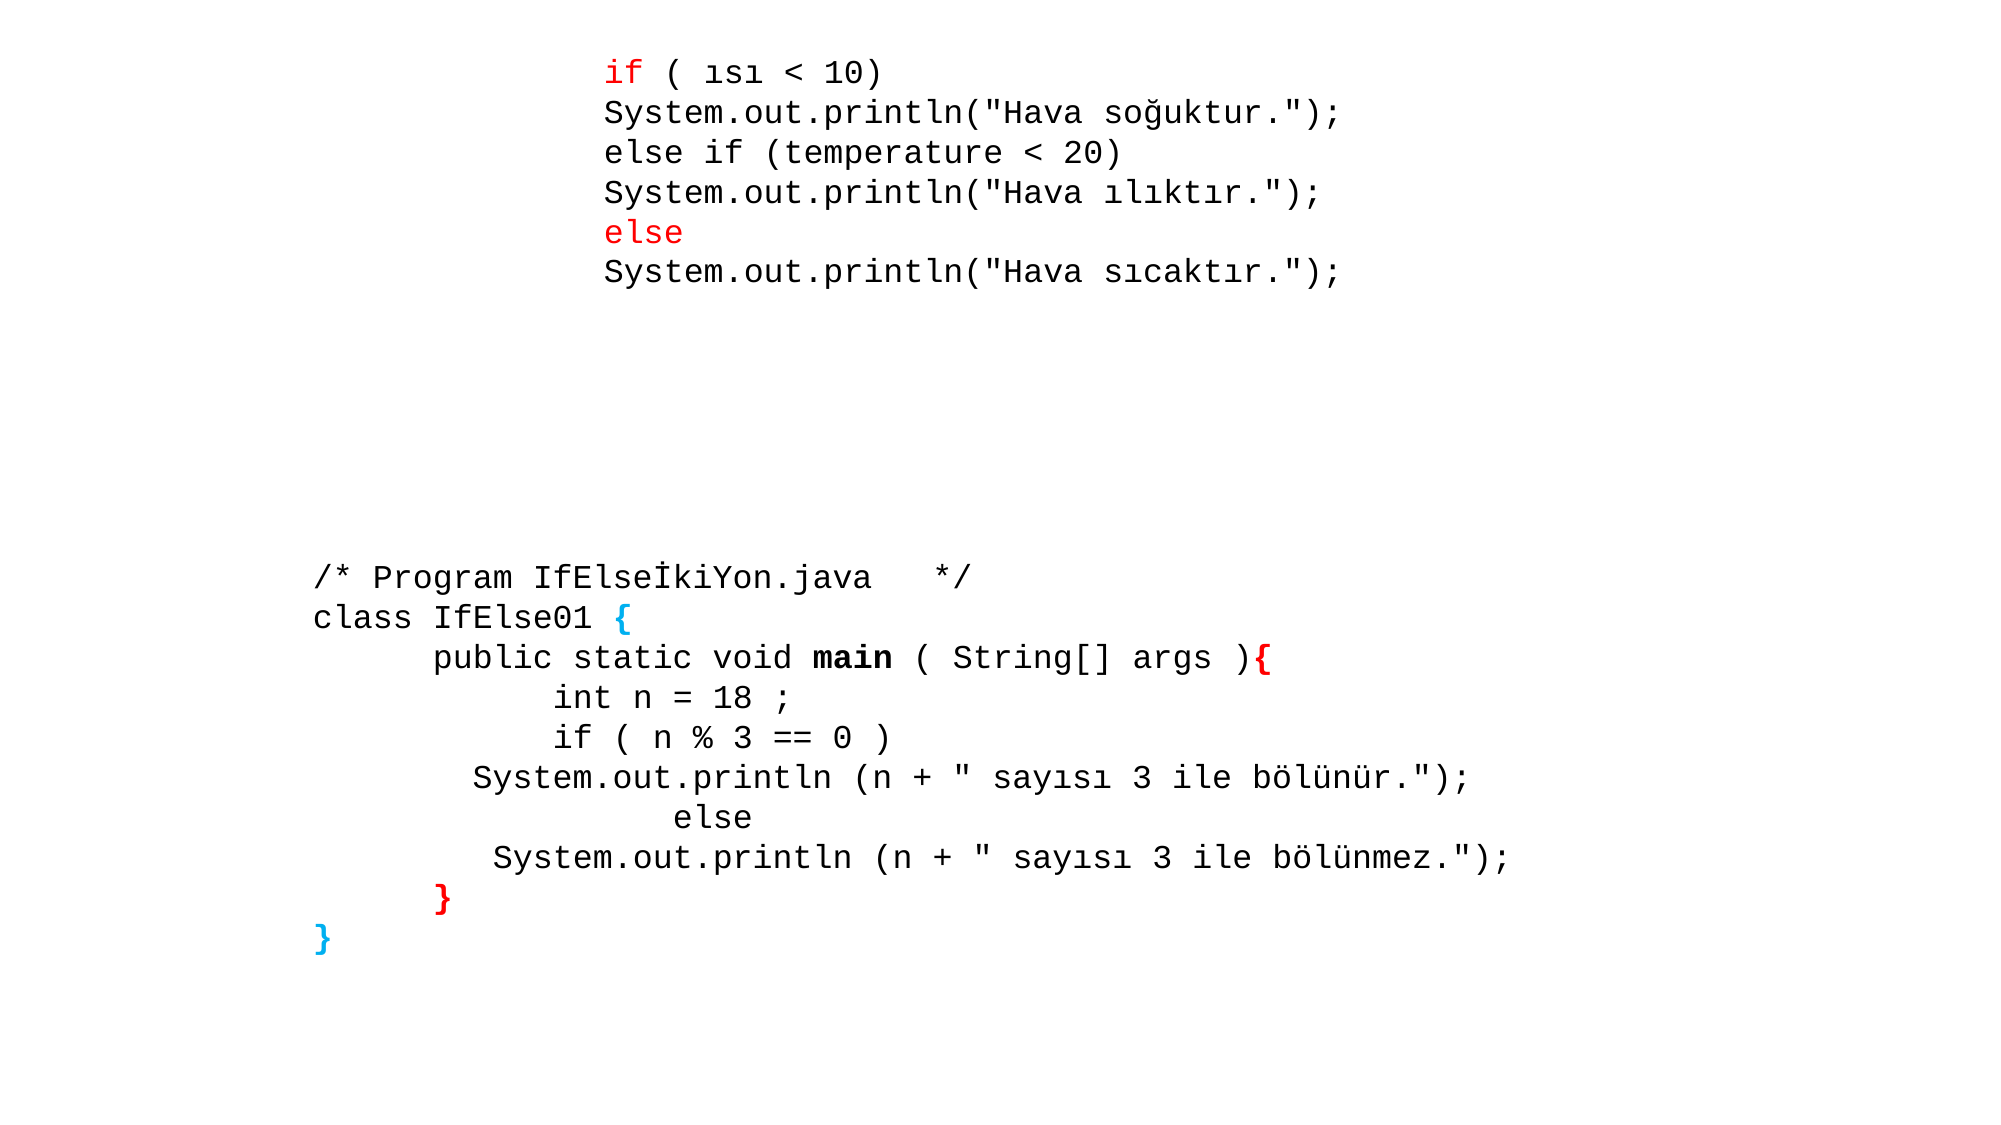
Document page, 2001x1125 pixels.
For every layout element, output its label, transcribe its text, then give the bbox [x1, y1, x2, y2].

text_box /* Program IfElseİkiYon.java */ class IfElse01 { public static void main ( String[] args ){ int n = 18 ; if ( n % 3 == 0 ) System.out.println (n + " sayısı 3 ile bölünür."); else System.out.println (n + " sayısı 3 ile bölünmez."); } } [298, 548, 1714, 963]
text_box if ( ısı < 10) System.out.println("Hava soğuktur."); else if (temperature < 20) System.out.println("Hava ılıktır."); else System.out.println("Hava sıcaktır."); [589, 42, 1423, 337]
